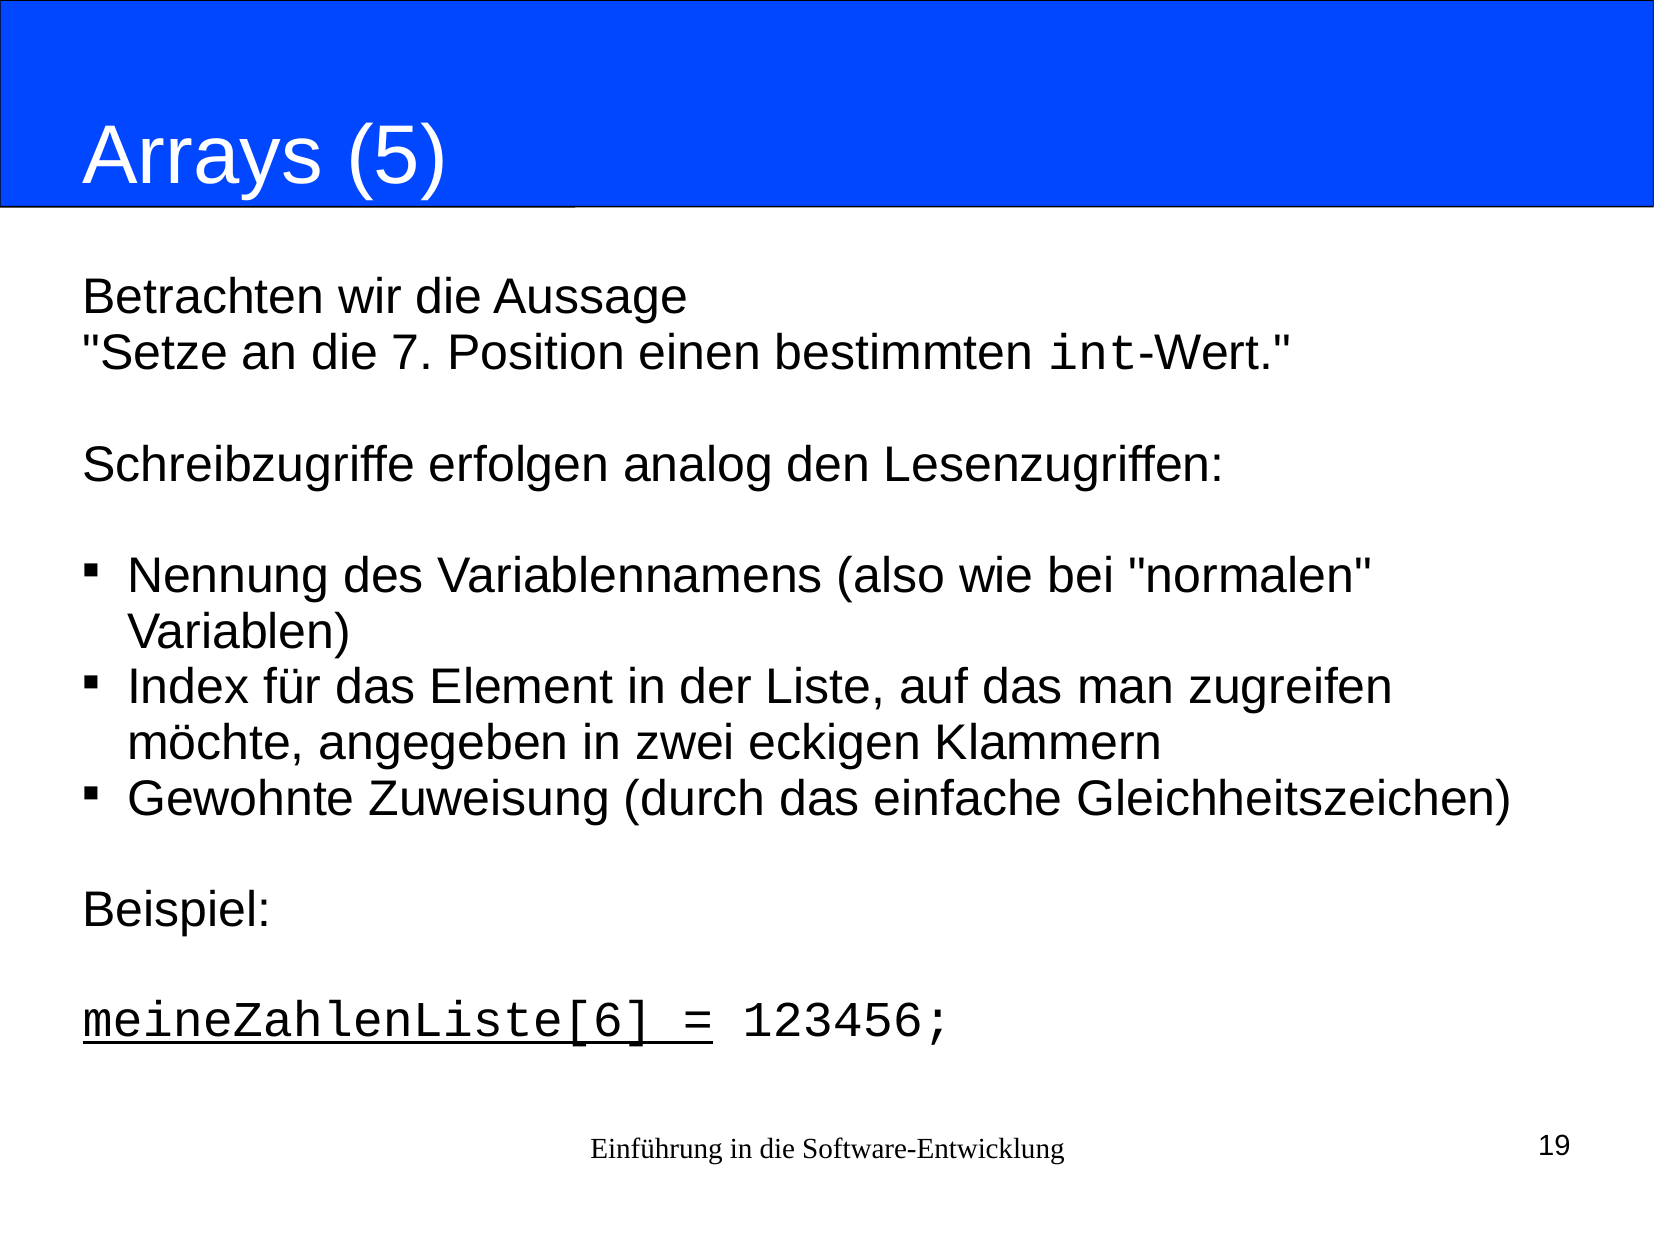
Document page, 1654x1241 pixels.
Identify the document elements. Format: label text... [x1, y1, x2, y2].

text_box [0, 0, 1654, 207]
title Arrays (5) [82, 49, 1571, 257]
subtitle Betrachten wir die Aussage "Setze an die 7. Position einen bestimmten int-Wert." Schreibzugriffe erfolgen analog den Lesenzugriffen: Nennung des Variablennamens (also wie bei "normalen" Variablen) Index für das Element in der Liste, auf das man zugreifen möchte, angegeben in zwei eckigen Klammern Gewohnte Zuweisung (durch das einfache Gleichheitszeichen) Beispiel: meineZahlenListe[6] = 123456; [82, 265, 1572, 1241]
